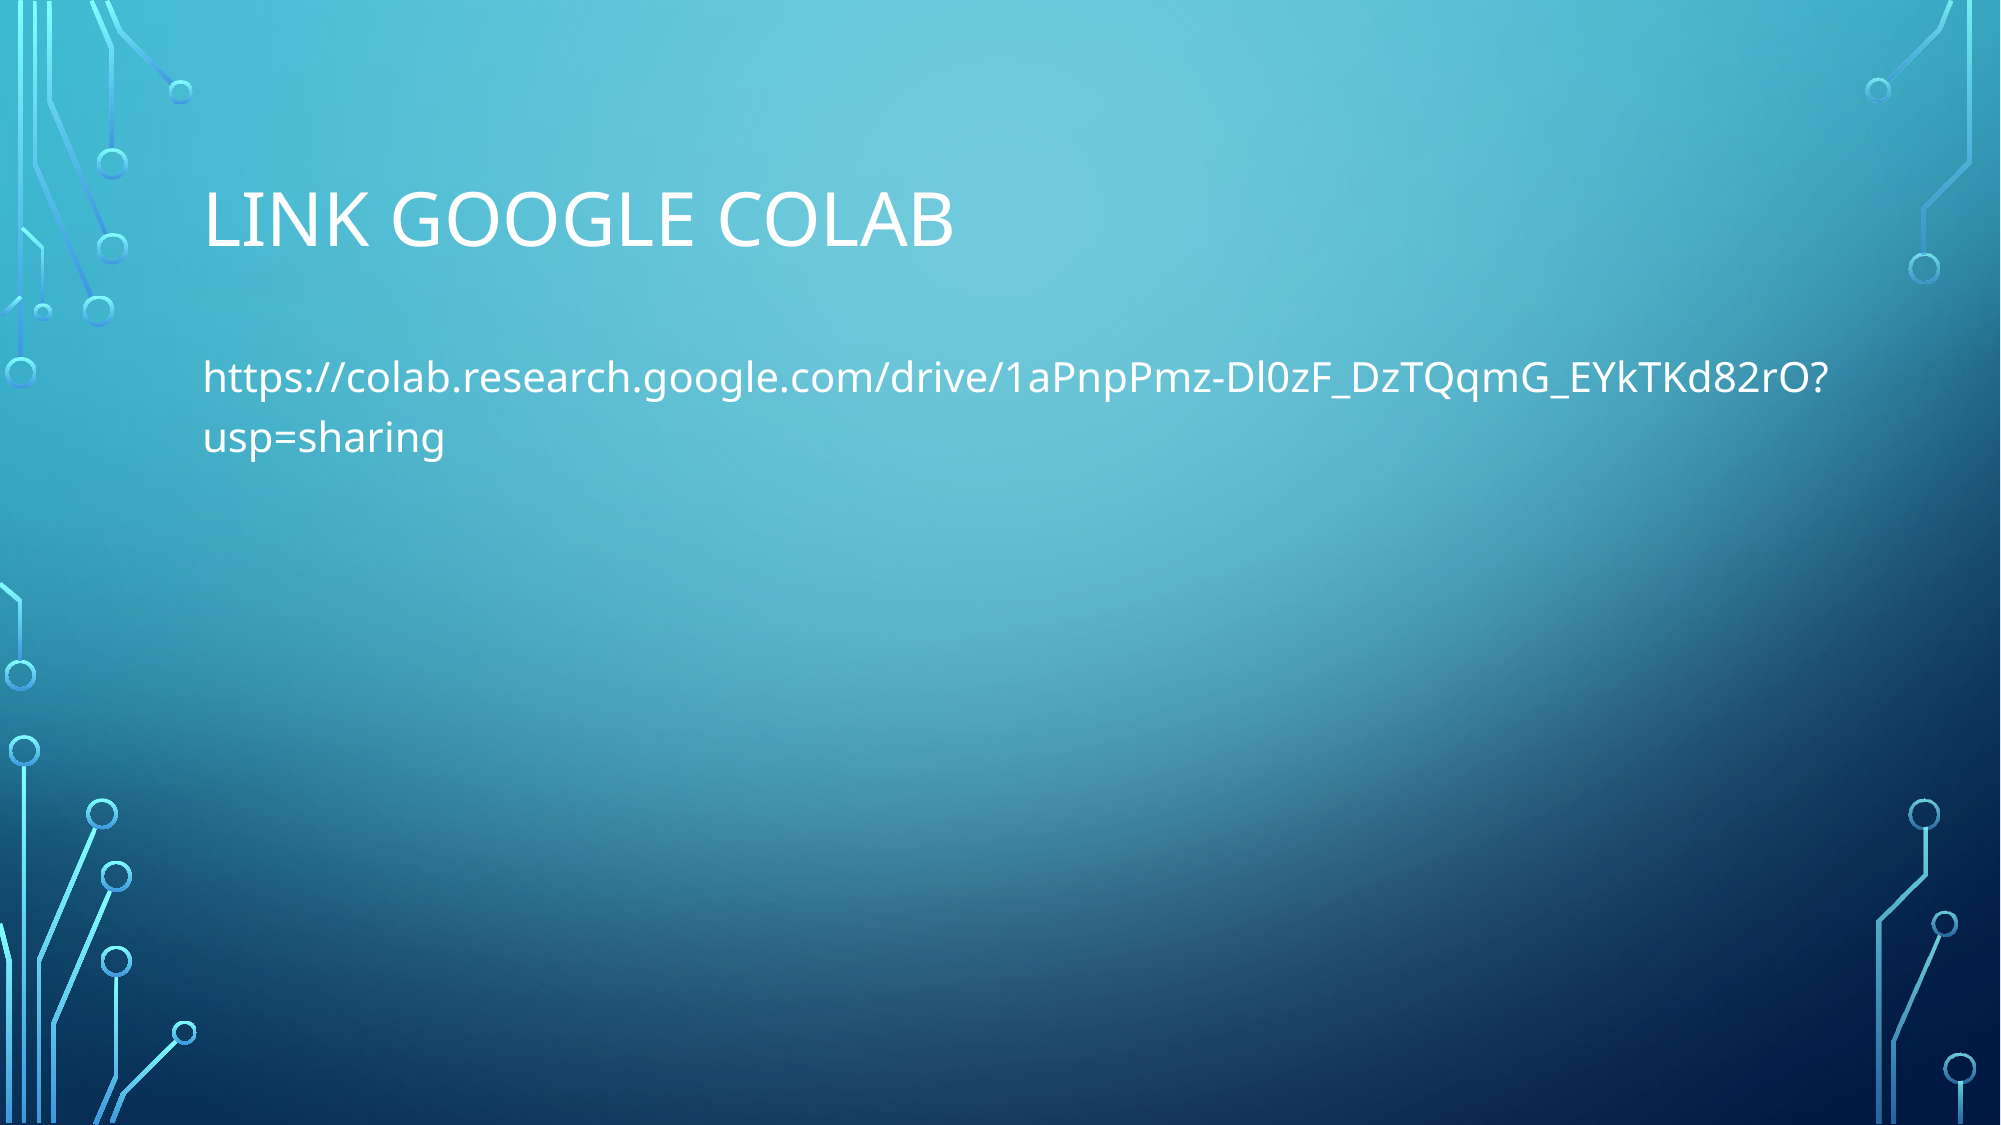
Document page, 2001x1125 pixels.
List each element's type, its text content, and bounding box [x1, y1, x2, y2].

list https://colab.research.google.com/drive/1aPnpPmz-Dl0zF_DzTQqmG_EYkTKd82rO?usp=sharing [187, 332, 1888, 914]
title Link google colab [187, 101, 1813, 332]
